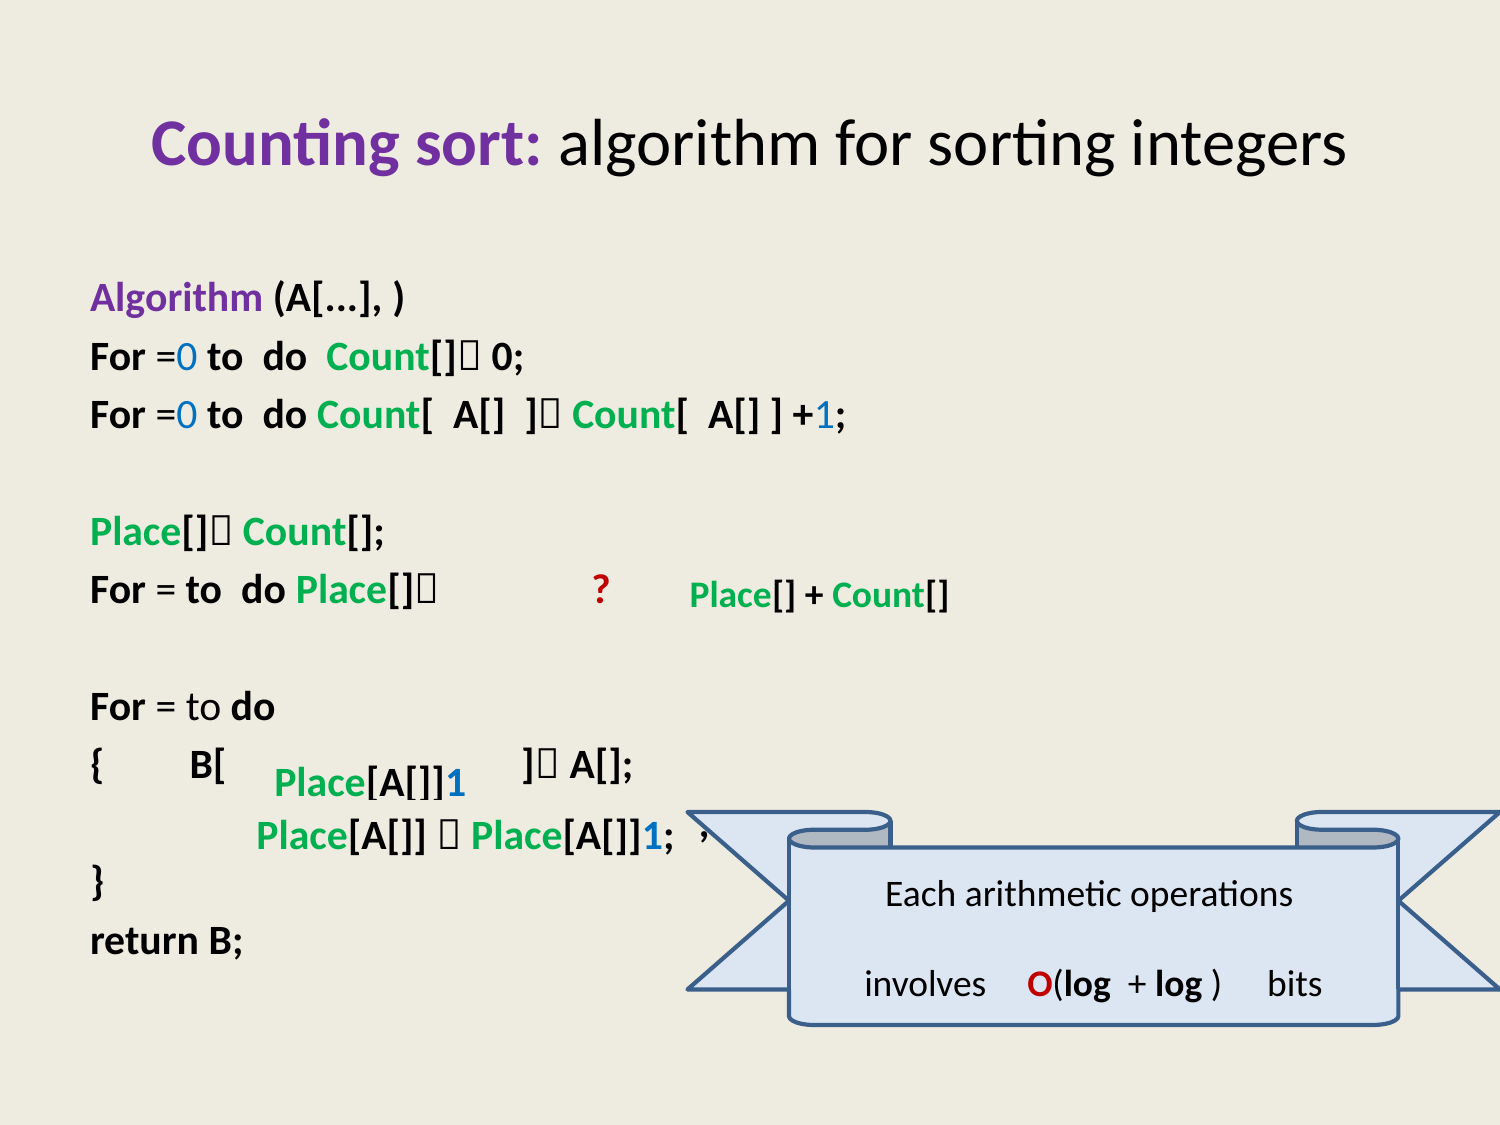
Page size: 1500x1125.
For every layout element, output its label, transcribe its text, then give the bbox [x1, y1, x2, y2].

title Counting sort: algorithm for sorting integers [75, 45, 1425, 233]
text_box Each arithmetic operations involves ? bits [685, 809, 1500, 1028]
